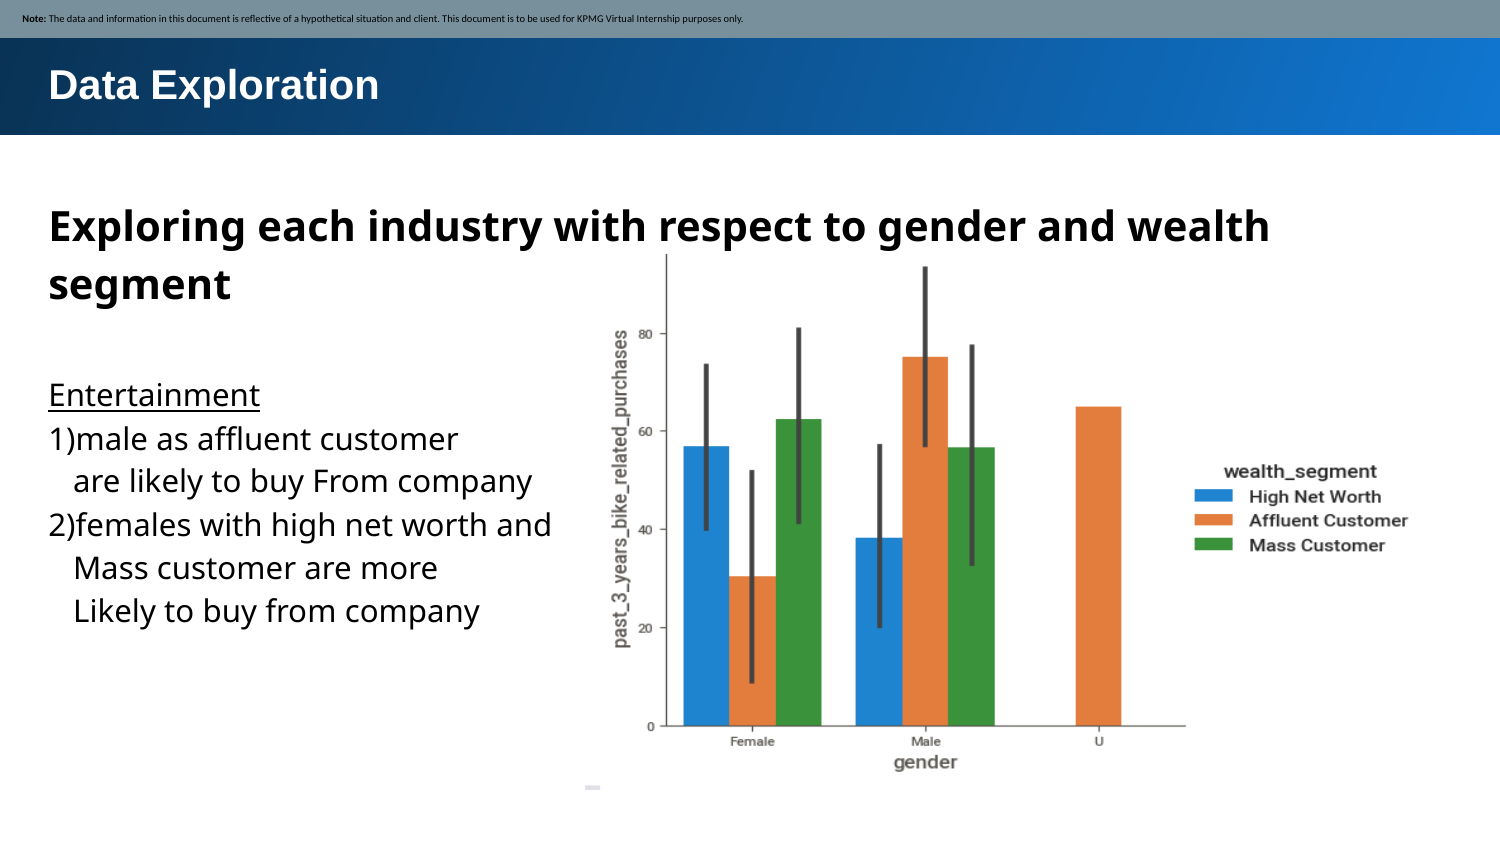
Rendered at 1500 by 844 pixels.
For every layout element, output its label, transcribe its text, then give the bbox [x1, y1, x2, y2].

text_box Note: The data and information in this document is reflective of a hypothetical situation and client. This document is to be used for KPMG Virtual Internship purposes only. [0, 0, 1500, 38]
text_box Data Exploration [33, 43, 1439, 124]
text_box Entertainment 1)male as affluent customer are likely to buy From company 2)females with high net worth and Mass customer are more Likely to buy from company [33, 355, 579, 644]
text_box Exploring each industry with respect to gender and wealth segment [33, 177, 1439, 323]
picture [584, 254, 1439, 790]
text_box [0, 38, 1500, 135]
